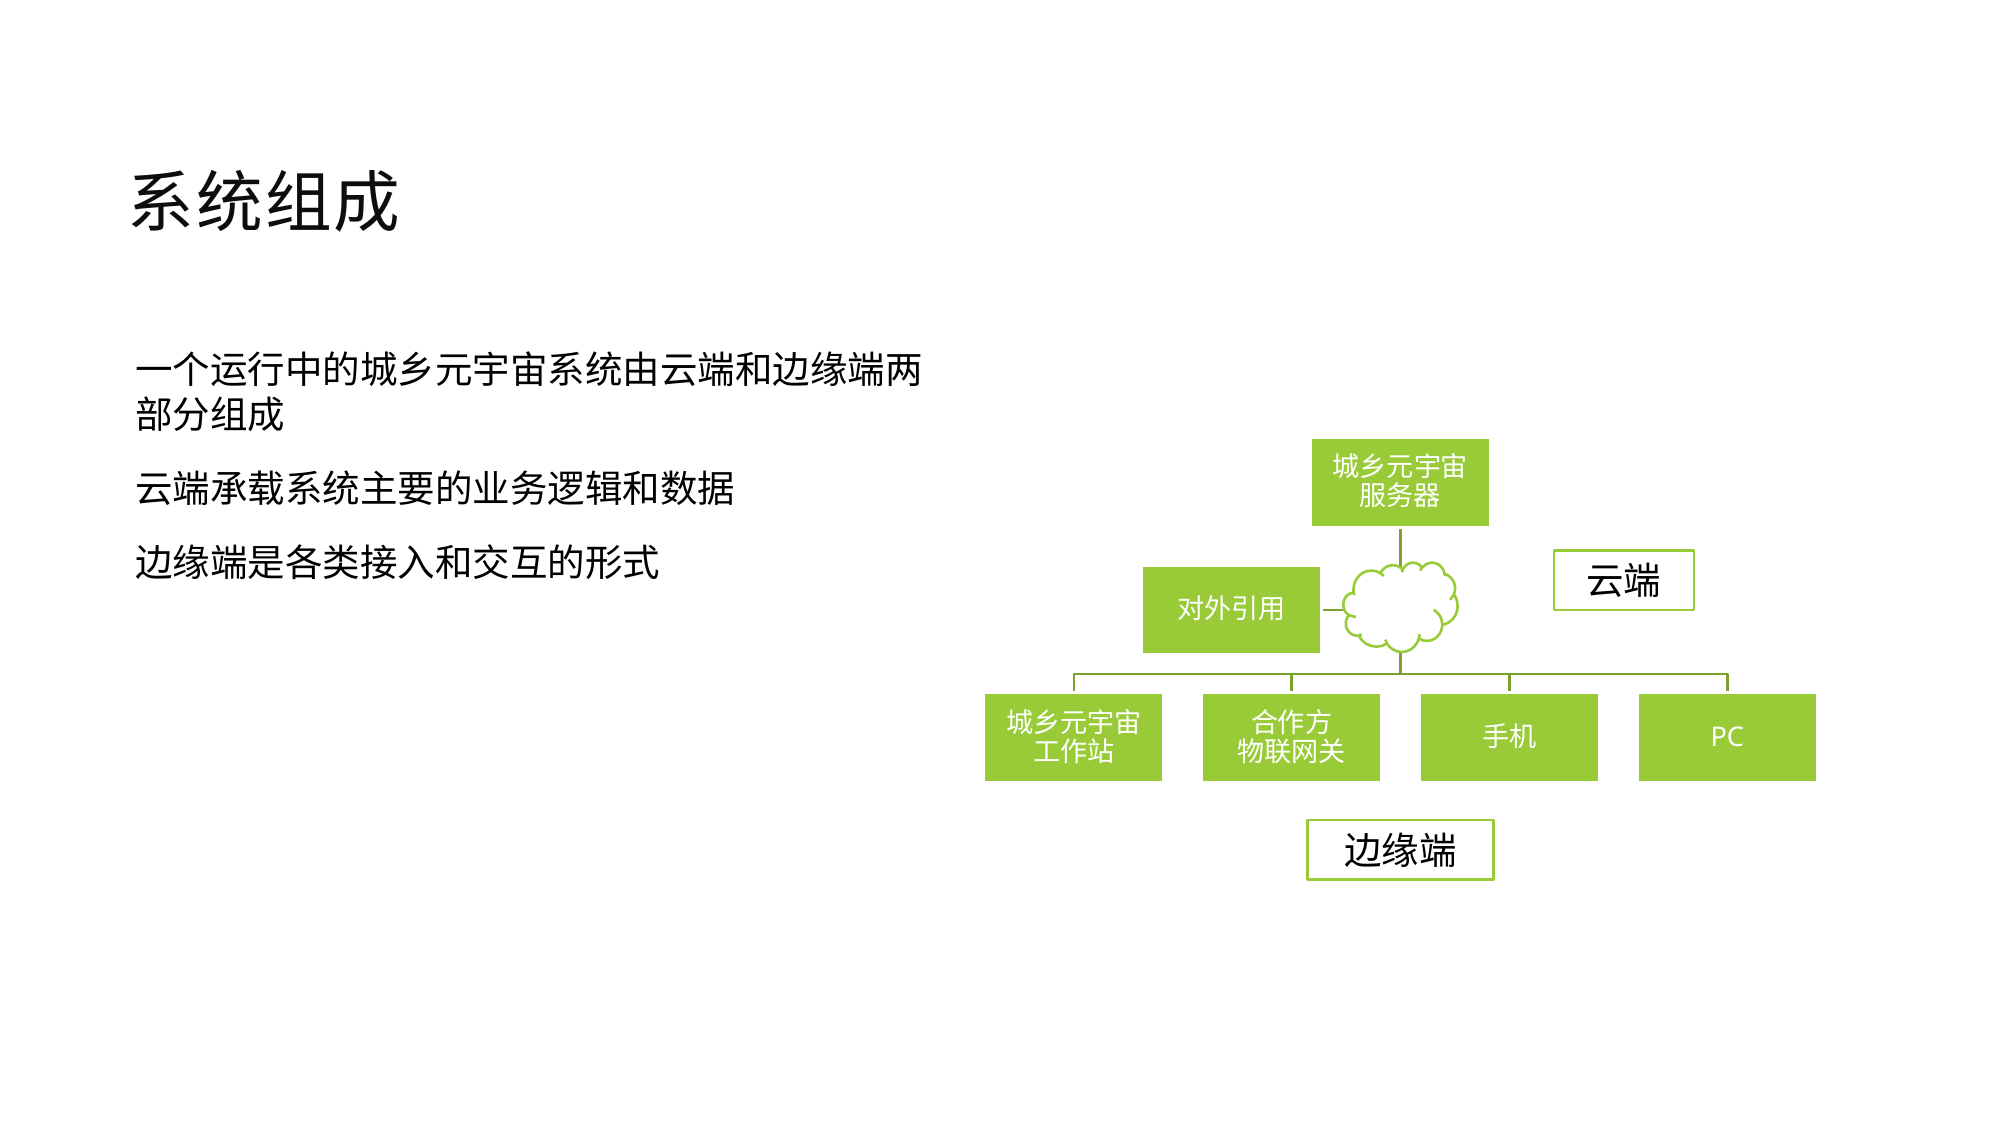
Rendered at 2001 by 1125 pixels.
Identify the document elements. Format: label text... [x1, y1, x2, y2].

title 系统组成 [112, 112, 1818, 303]
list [983, 338, 1818, 883]
list 一个运行中的城乡元宇宙系统由云端和边缘端两部分组成 云端承载系统主要的业务逻辑和数据 边缘端是各类接入和交互的形式 [112, 338, 948, 882]
